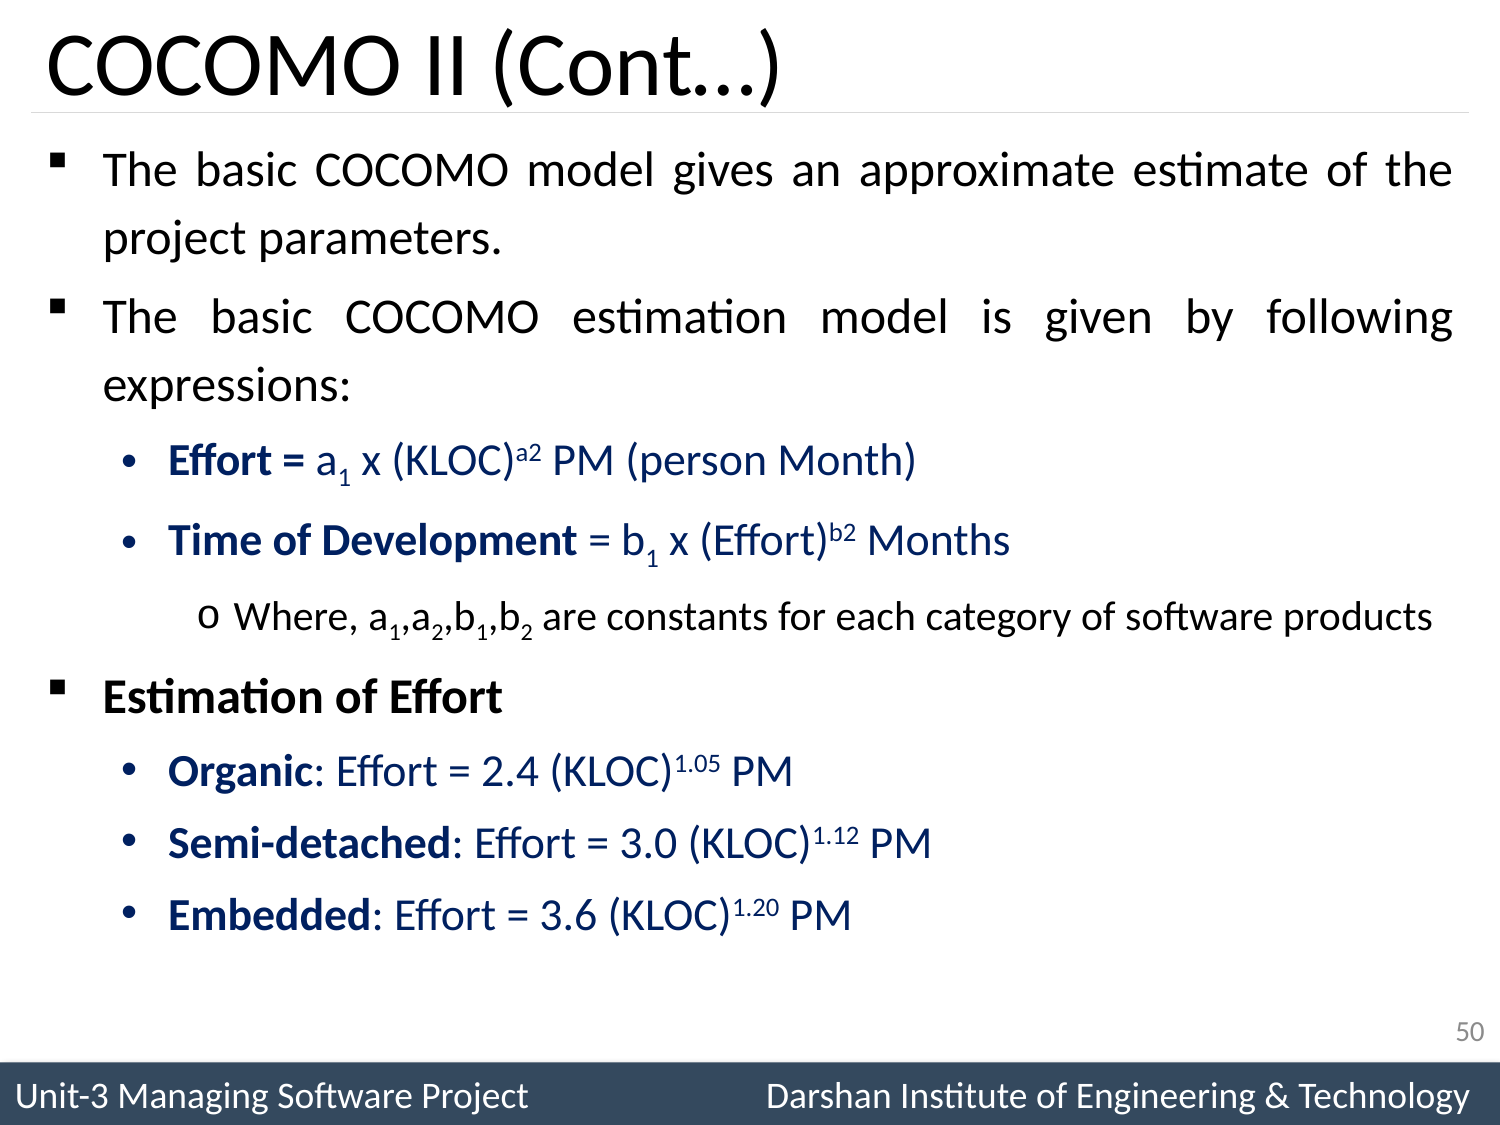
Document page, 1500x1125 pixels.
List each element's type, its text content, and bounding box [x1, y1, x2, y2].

list The basic COCOMO model gives an approximate estimate of the project parameters. The basic COCOMO estimation model is given by following expressions: Effort = a1 x (KLOC)a2 PM (person Month) Time of Development = b1 x (Effort)b2 Months Where, a1,a2,b1,b2 are constants for each category of software products Estimation of Effort Organic: Effort = 2.4 (KLOC)1.05 PM Semi-detached: Effort = 3.0 (KLOC)1.12 PM Embedded: Effort = 3.6 (KLOC)1.20 PM [31, 120, 1469, 1046]
slide_number 50 [1149, 999, 1500, 1060]
title COCOMO II (Cont…) [31, 0, 1469, 120]
